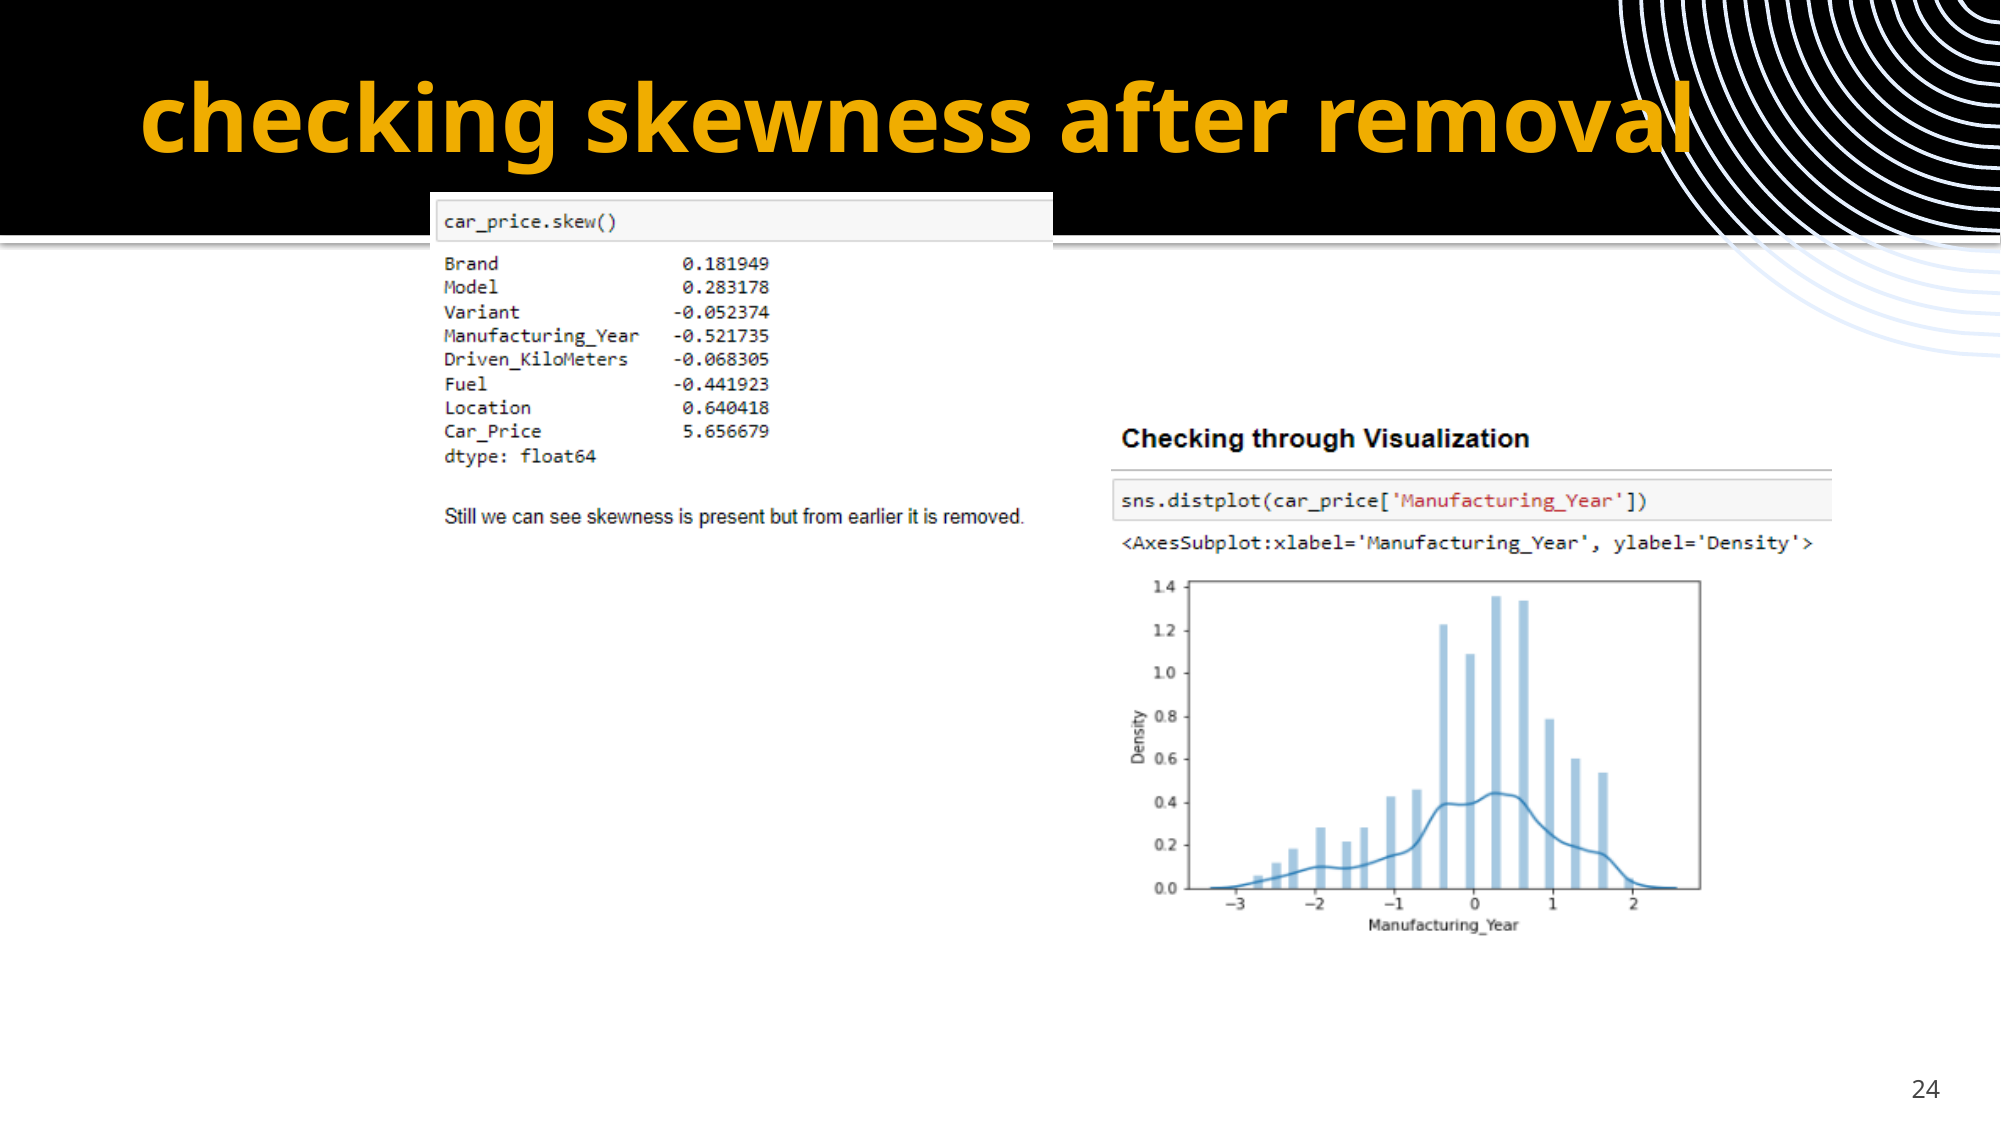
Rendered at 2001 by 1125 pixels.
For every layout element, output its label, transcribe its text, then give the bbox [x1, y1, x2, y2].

title checking skewness after removal [124, 50, 1875, 179]
picture [1111, 418, 1832, 945]
picture [430, 192, 1053, 563]
slide_number 24 [1794, 1062, 1955, 1108]
